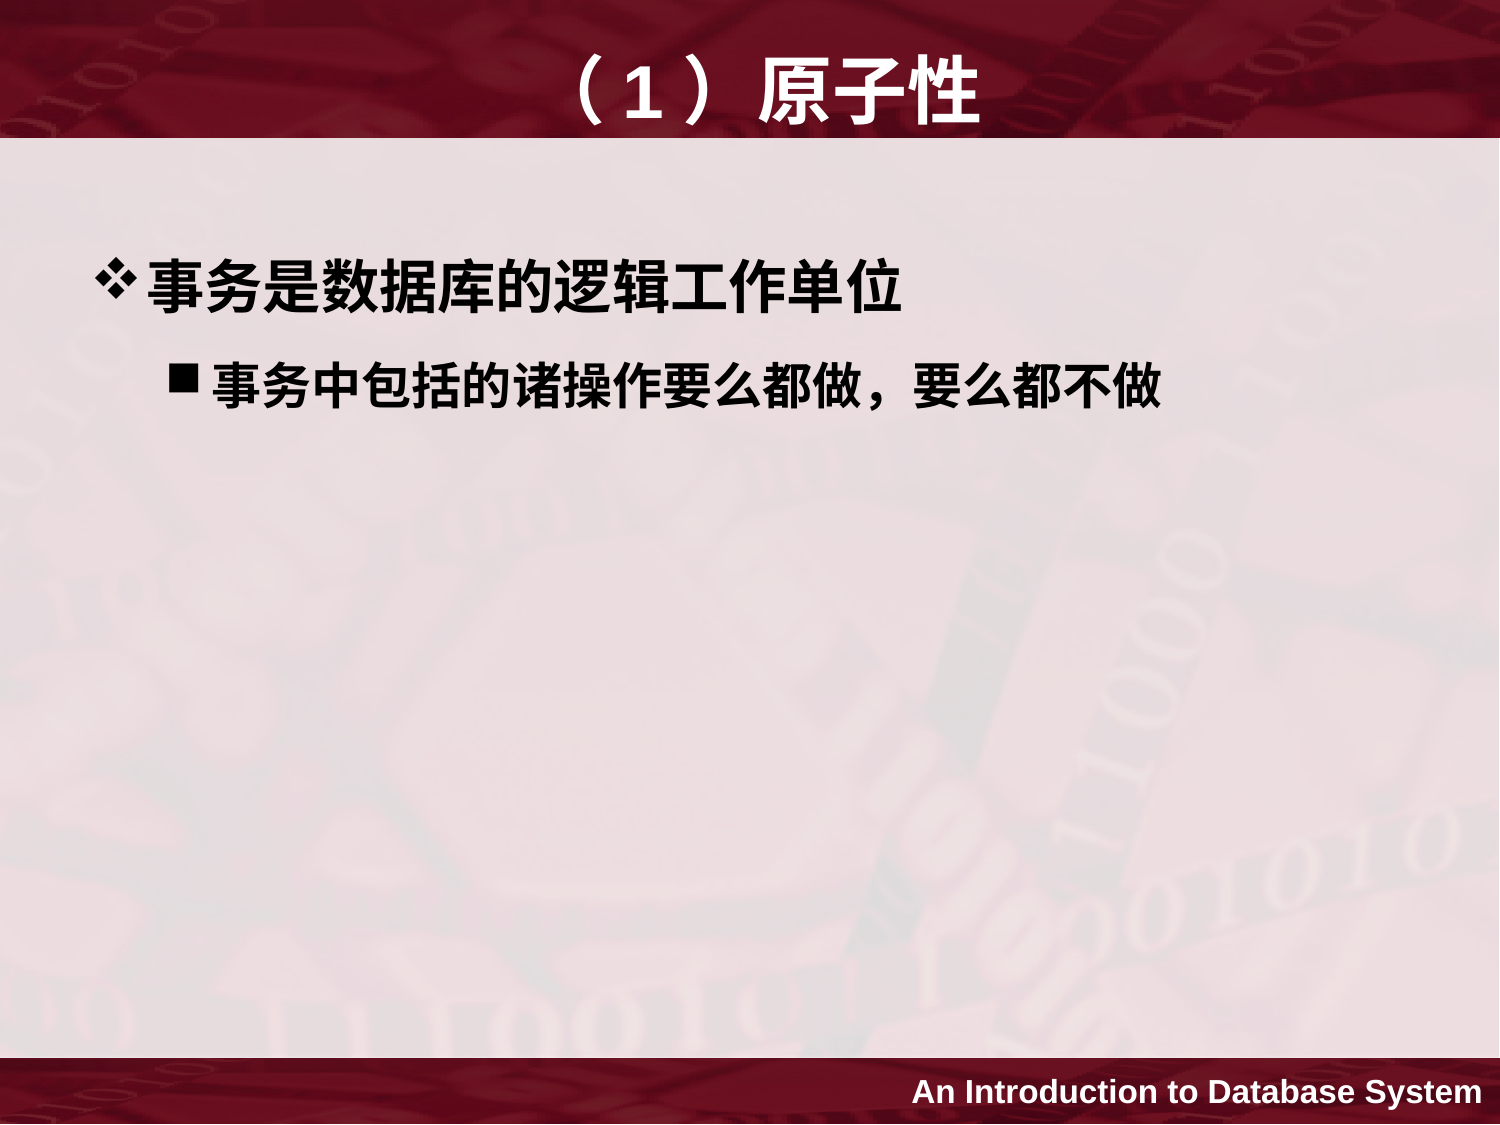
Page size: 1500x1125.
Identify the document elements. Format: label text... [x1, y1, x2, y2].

picture [0, 0, 1500, 1124]
title （1）原子性 [149, 41, 1363, 135]
text_box [856, 1046, 1447, 1100]
list 事务是数据库的逻辑工作单位 事务中包括的诸操作要么都做，要么都不做 [74, 214, 1426, 953]
